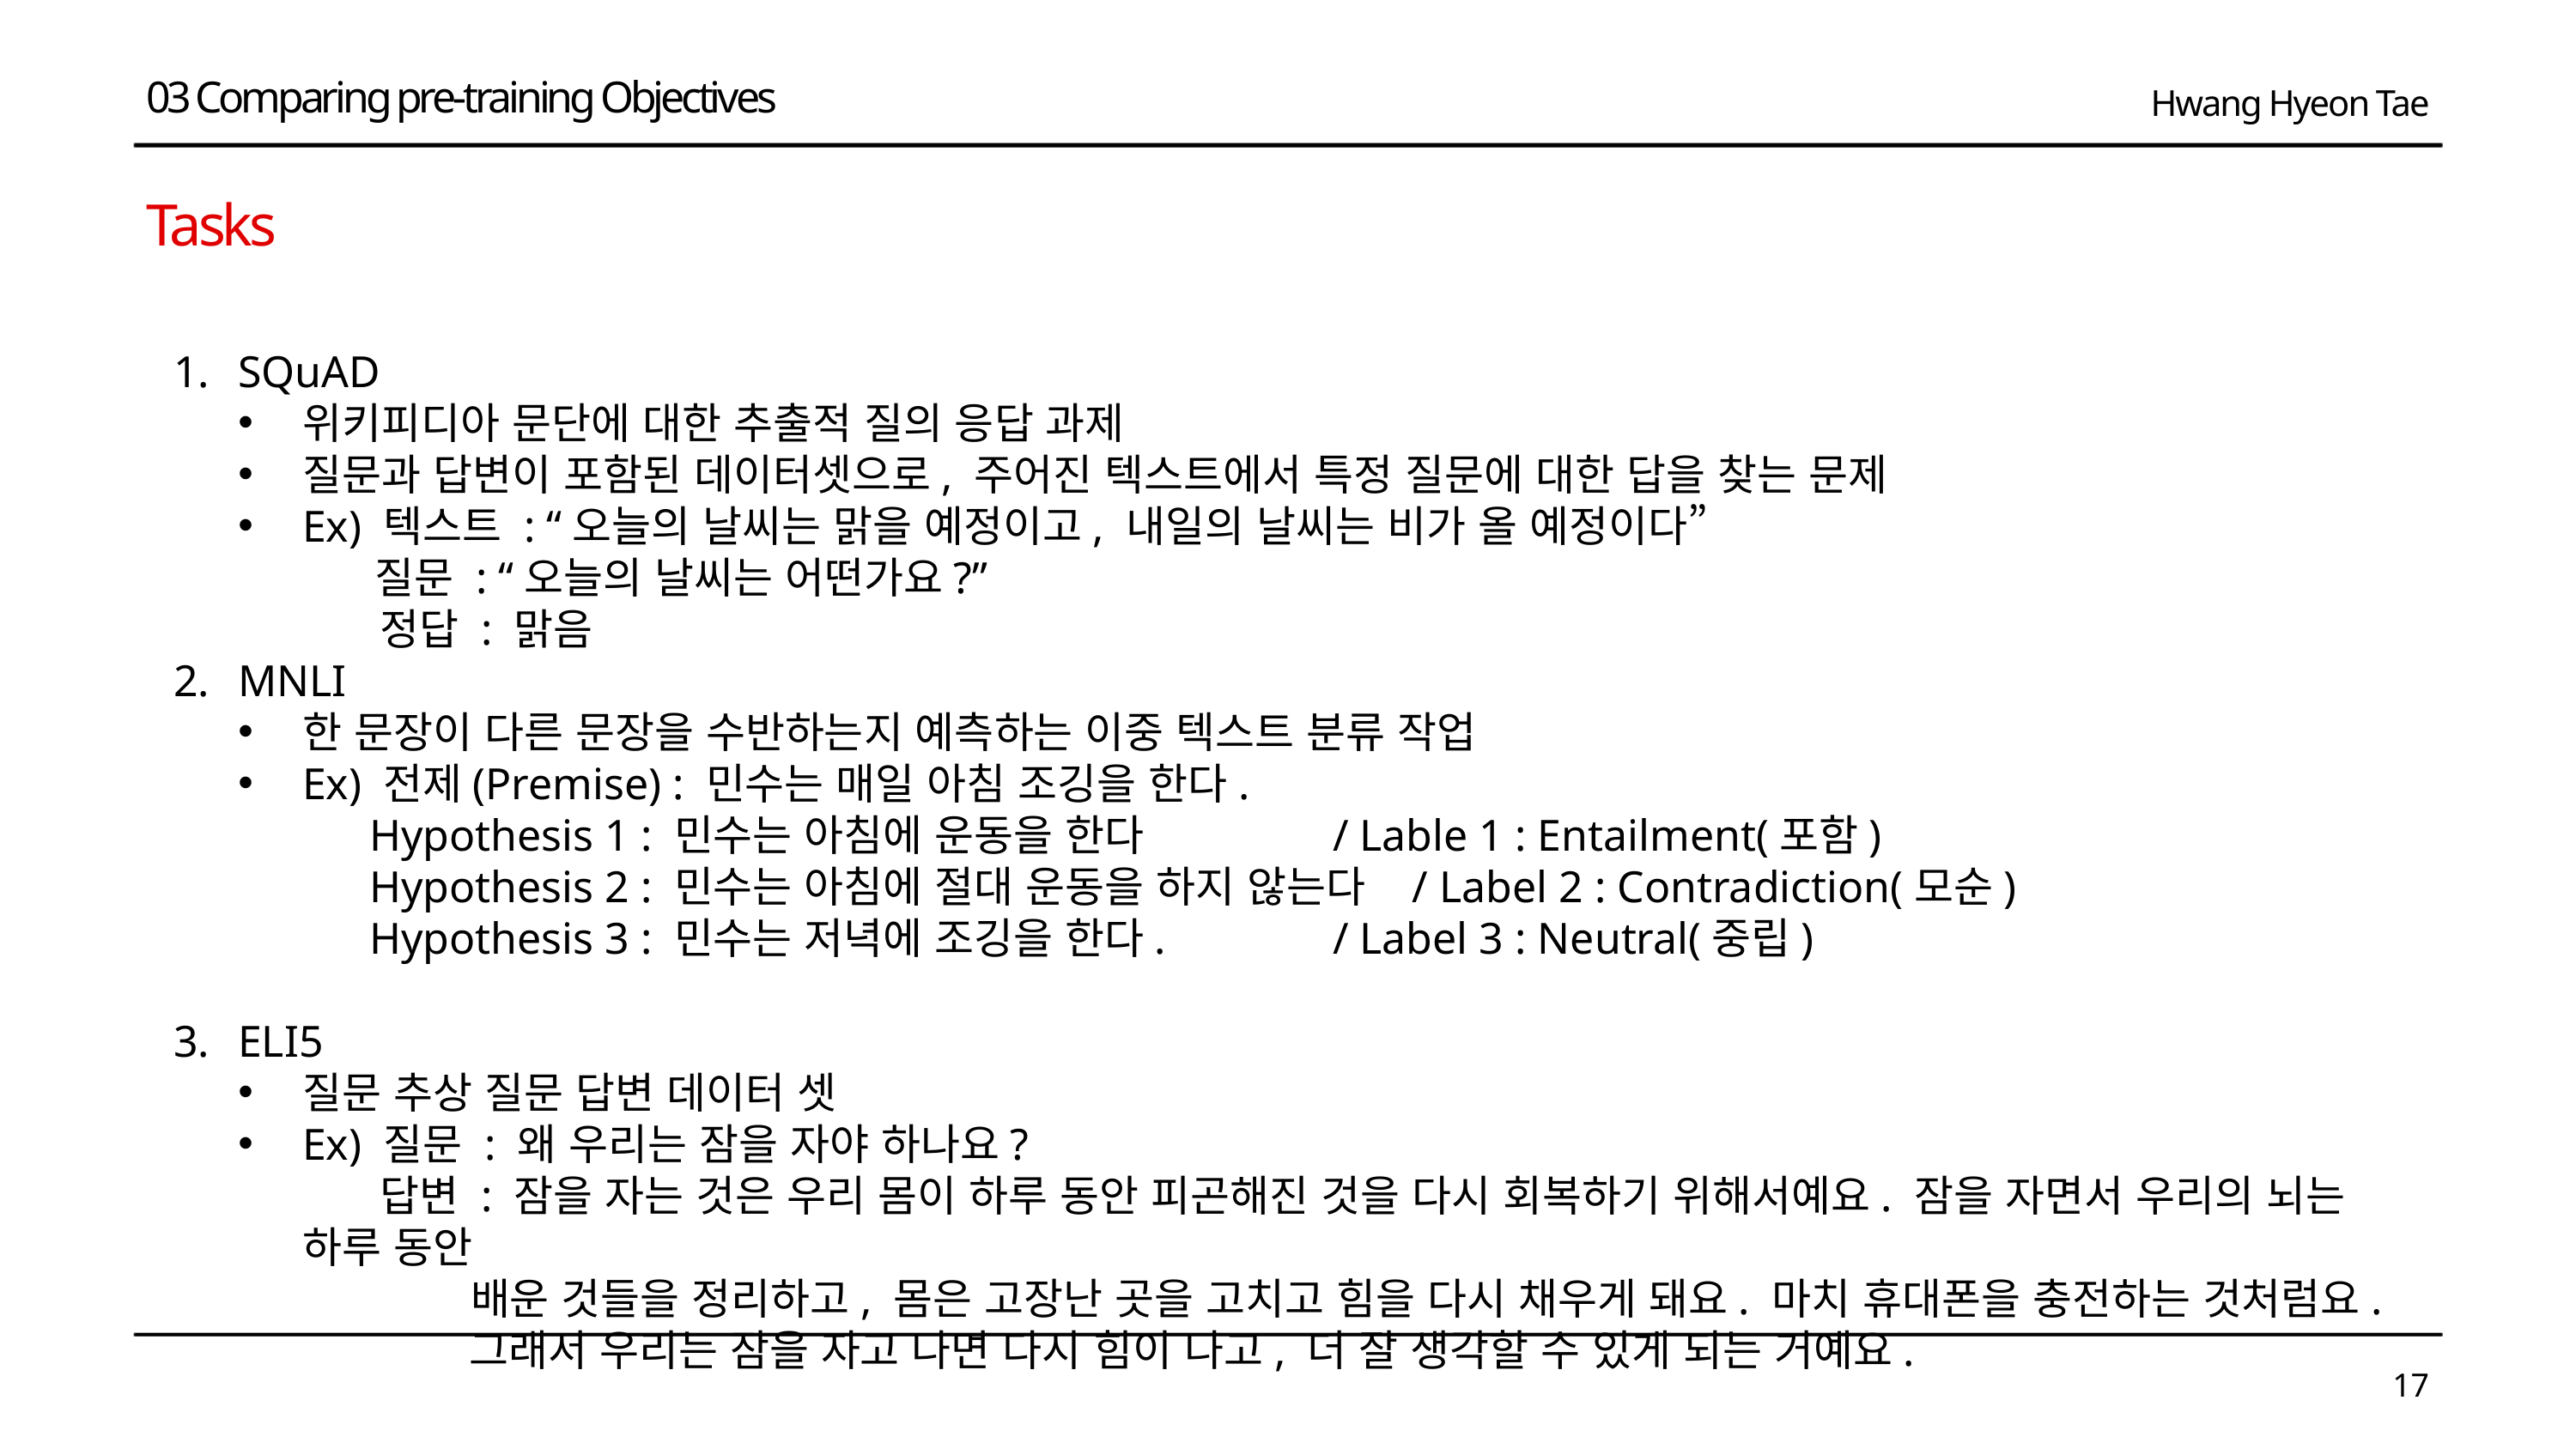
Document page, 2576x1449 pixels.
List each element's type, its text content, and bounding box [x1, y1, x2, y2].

text_box 17 [1704, 1358, 2442, 1410]
text_box Hwang Hyeon Tae [1148, 74, 2443, 130]
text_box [133, 142, 2443, 148]
text_box SQuAD 위키피디아 문단에 대한 추출적 질의 응답 과제 질문과 답변이 포함된 데이터셋으로, 주어진 텍스트에서 특정 질문에 대한 답을 찾는 문제 Ex) 텍스트 : “오늘의 날씨는 맑을 예정이고, 내일의 날씨는 비가 올 예정이다” 질문 : “오늘의 날씨는 어떤가요?” 정답 : 맑음 MNLI 한 문장이 다른 문장을 수반하는지 예측하는 이중 텍스트 분류 작업 Ex) 전제(Premise) : 민수는 매일 아침 조깅을 한다. Hypothesis 1 : 민수는 아침에 운동을 한다 / Lable 1 : Entailment(포함) Hypothesis 2 : 민수는 아침에 절대 운동을 하지 않는다 / Label 2 : Contradiction(모순) Hypothesis 3 : 민수는 저녁에 조깅을 한다. / Label 3 : Neutral(중립) ELI5 질문 추상 질문 답변 데이터 셋 Ex) 질문 : 왜 우리는 잠을 자야 하나요? 답변 : 잠을 자는 것은 우리 몸이 하루 동안 피곤해진 것을 다시 회복하기 위해서예요. 잠을 자면서 우리의 뇌는 하루 동안 배운 것들을 정리하고, 몸은 고장난 곳을 고치고 힘을 다시 채우게 돼요. 마치 휴대폰을 충전하는 것처럼요. 그래서 우리는 잠을 자고 나면 다시 힘이 나고, 더 잘 생각할 수 있게 되는 거예요. [161, 1346, 2415, 1381]
text_box Tasks [133, 182, 2010, 264]
text_box SQuAD 위키피디아 문단에 대한 추출적 질의 응답 과제 질문과 답변이 포함된 데이터셋으로, 주어진 텍스트에서 특정 질문에 대한 답을 찾는 문제 Ex) 텍스트 : “오늘의 날씨는 맑을 예정이고, 내일의 날씨는 비가 올 예정이다” 질문 : “오늘의 날씨는 어떤가요?” 정답 : 맑음 MNLI 한 문장이 다른 문장을 수반하는지 예측하는 이중 텍스트 분류 작업 Ex) 전제(Premise) : 민수는 매일 아침 조깅을 한다. Hypothesis 1 : 민수는 아침에 운동을 한다 / Lable 1 : Entailment(포함) Hypothesis 2 : 민수는 아침에 절대 운동을 하지 않는다 / Label 2 : Contradiction(모순) Hypothesis 3 : 민수는 저녁에 조깅을 한다. / Label 3 : Neutral(중립) ELI5 질문 추상 질문 답변 데이터 셋 Ex) 질문 : 왜 우리는 잠을 자야 하나요? 답변 : 잠을 자는 것은 우리 몸이 하루 동안 피곤해진 것을 다시 회복하기 위해서예요. 잠을 자면서 우리의 뇌는 하루 동안 배운 것들을 정리하고, 몸은 고장난 곳을 고치고 힘을 다시 채우게 돼요. 마치 휴대폰을 충전하는 것처럼요. 그래서 우리는 잠을 자고 나면 다시 힘이 나고, 더 잘 생각할 수 있게 되는 거예요. [161, 337, 2415, 1330]
text_box 03 Comparing pre-training Objectives [133, 63, 2321, 128]
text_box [133, 1331, 2443, 1337]
